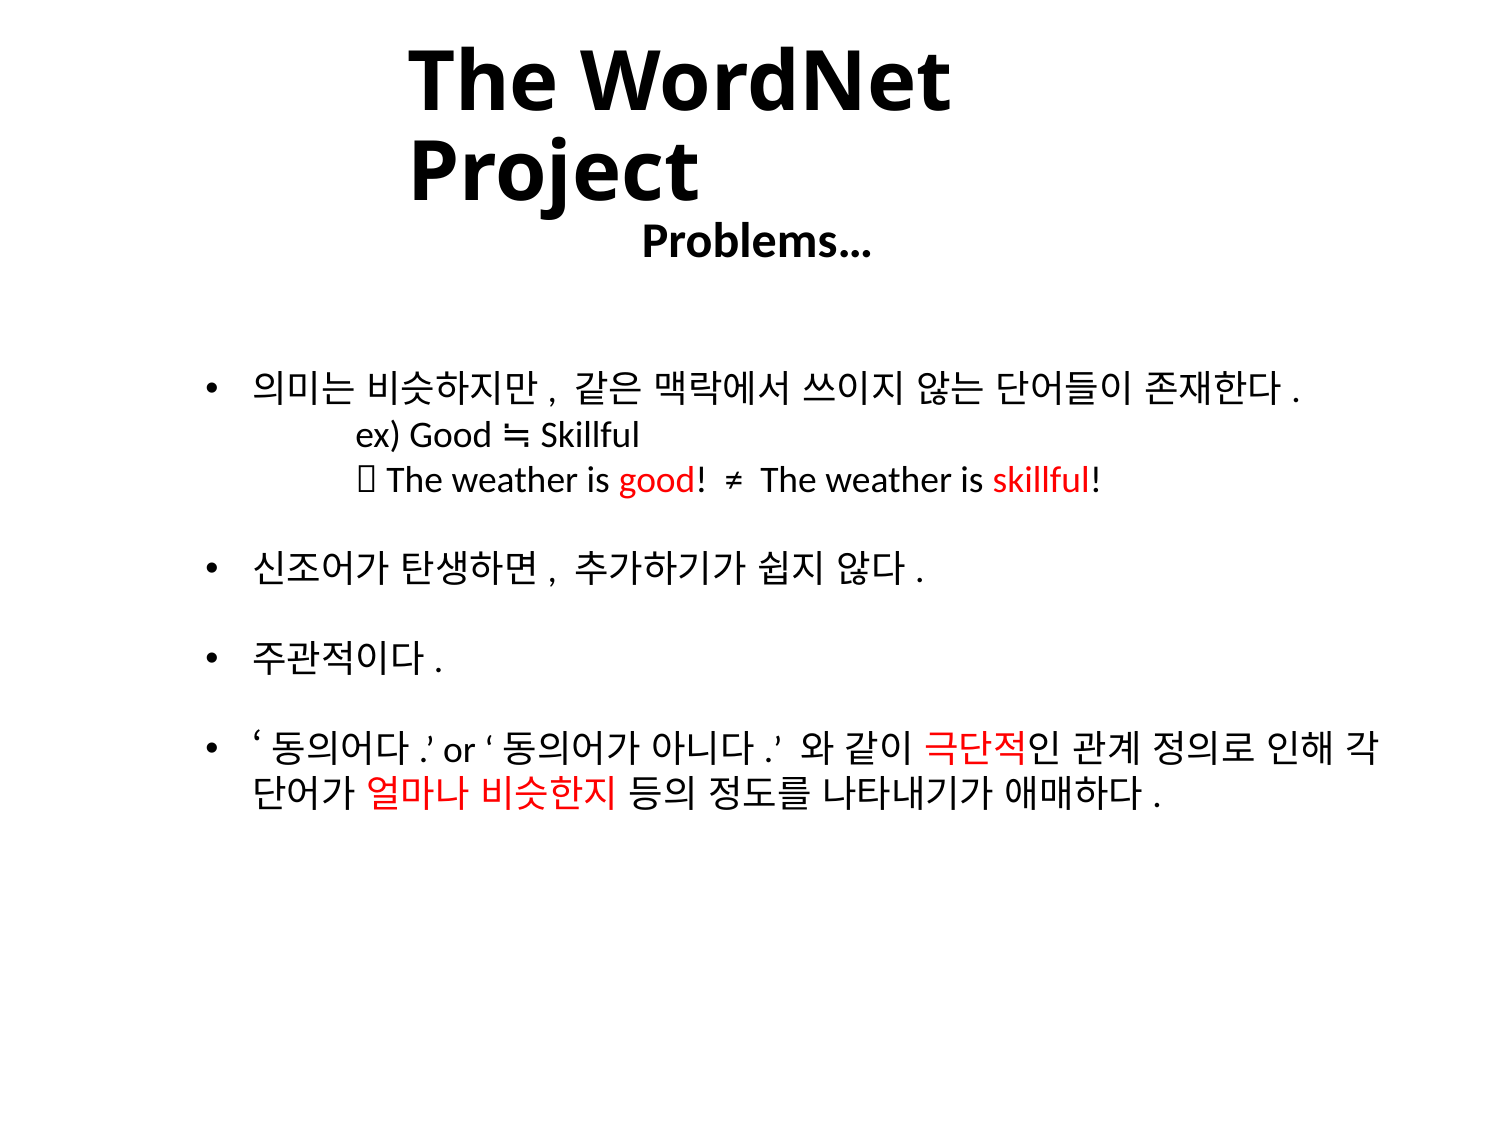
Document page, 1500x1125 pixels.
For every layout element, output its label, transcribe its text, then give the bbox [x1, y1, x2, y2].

text_box The WordNet Project [395, 57, 1127, 201]
text_box 의미는 비슷하지만, 같은 맥락에서 쓰이지 않는 단어들이 존재한다. ex) Good ≒ Skillful  The weather is good! ≠ The weather is skillful! 신조어가 탄생하면, 추가하기가 쉽지 않다. 주관적이다. ‘동의어다.’ or ‘동의어가 아니다.’ 와 같이 극단적인 관계 정의로 인해 각 단어가 얼마나 비슷한지 등의 정도를 나타내기가 애매하다. [190, 358, 1468, 823]
text_box Problems… [627, 200, 895, 276]
